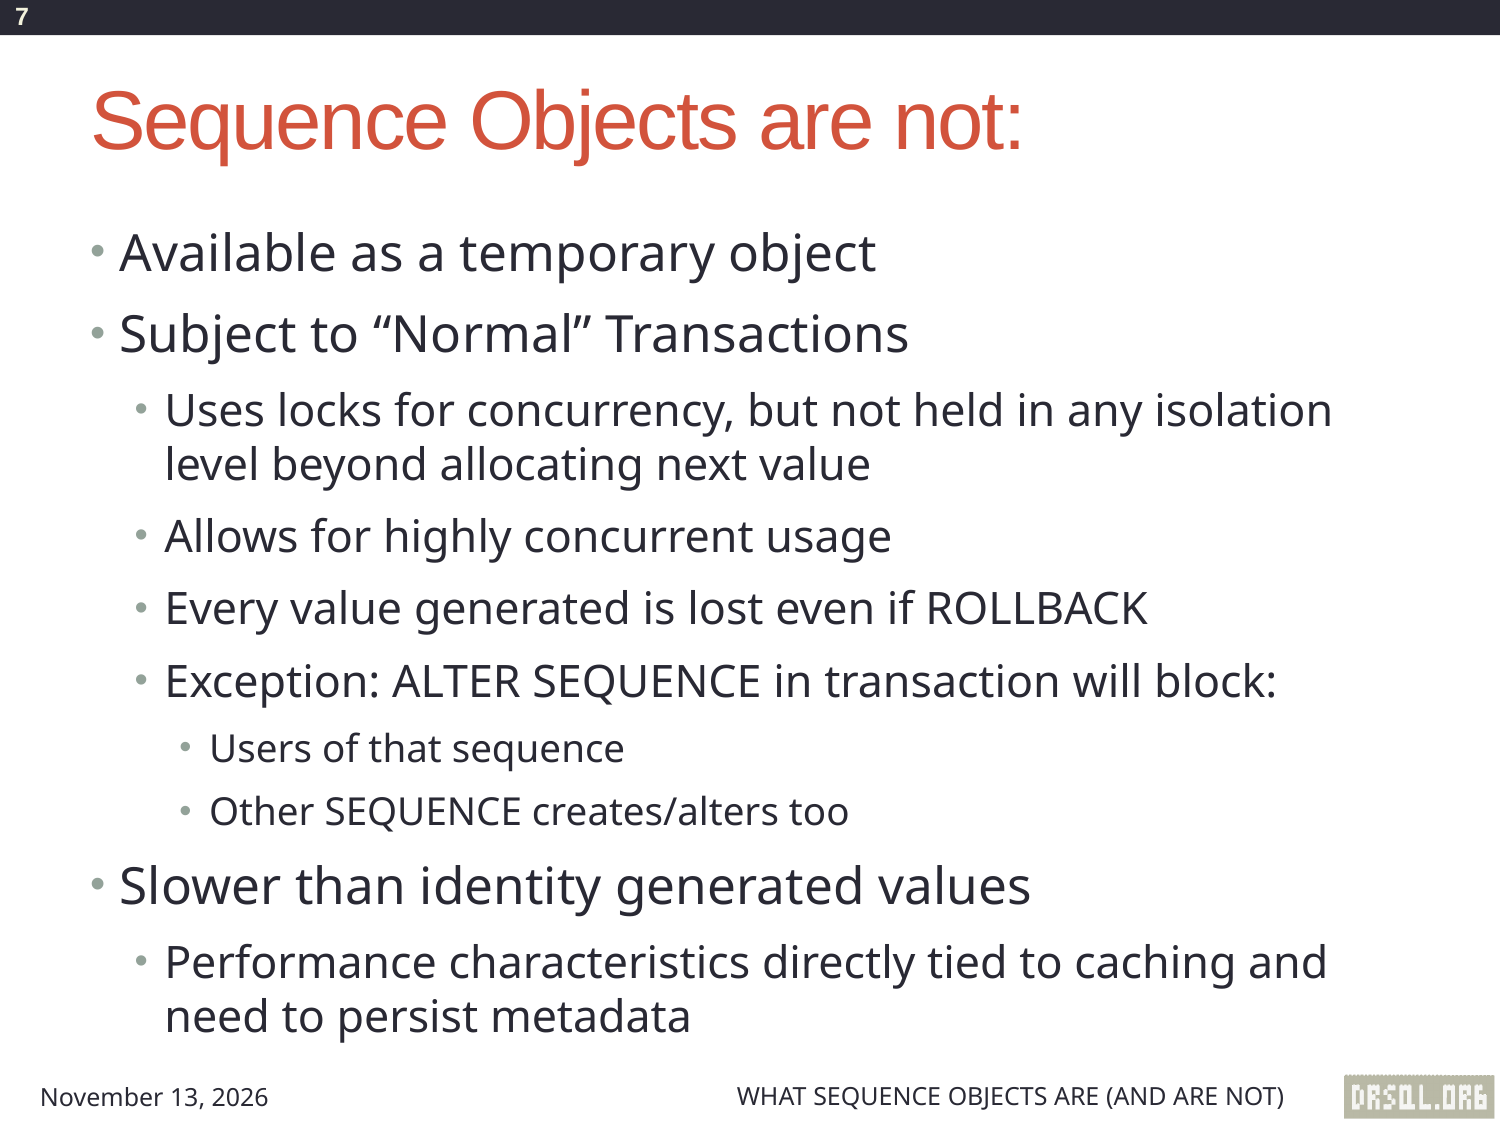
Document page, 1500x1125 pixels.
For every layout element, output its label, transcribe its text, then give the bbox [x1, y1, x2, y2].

title Sequence Objects are not: [75, 45, 1413, 188]
list Available as a temporary object Subject to “Normal” Transactions Uses locks for concurrency, but not held in any isolation level beyond allocating next value Allows for highly concurrent usage Every value generated is lost even if ROLLBACK Exception: ALTER SEQUENCE in transaction will block: Users of that sequence Other SEQUENCE creates/alters too Slower than identity generated values Performance characteristics directly tied to caching and need to persist metadata [75, 212, 1425, 1050]
slide_number 7 [0, 0, 175, 34]
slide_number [24, 1071, 500, 1125]
footer What Sequence Objects Are (And Are Not) [500, 1070, 1300, 1125]
